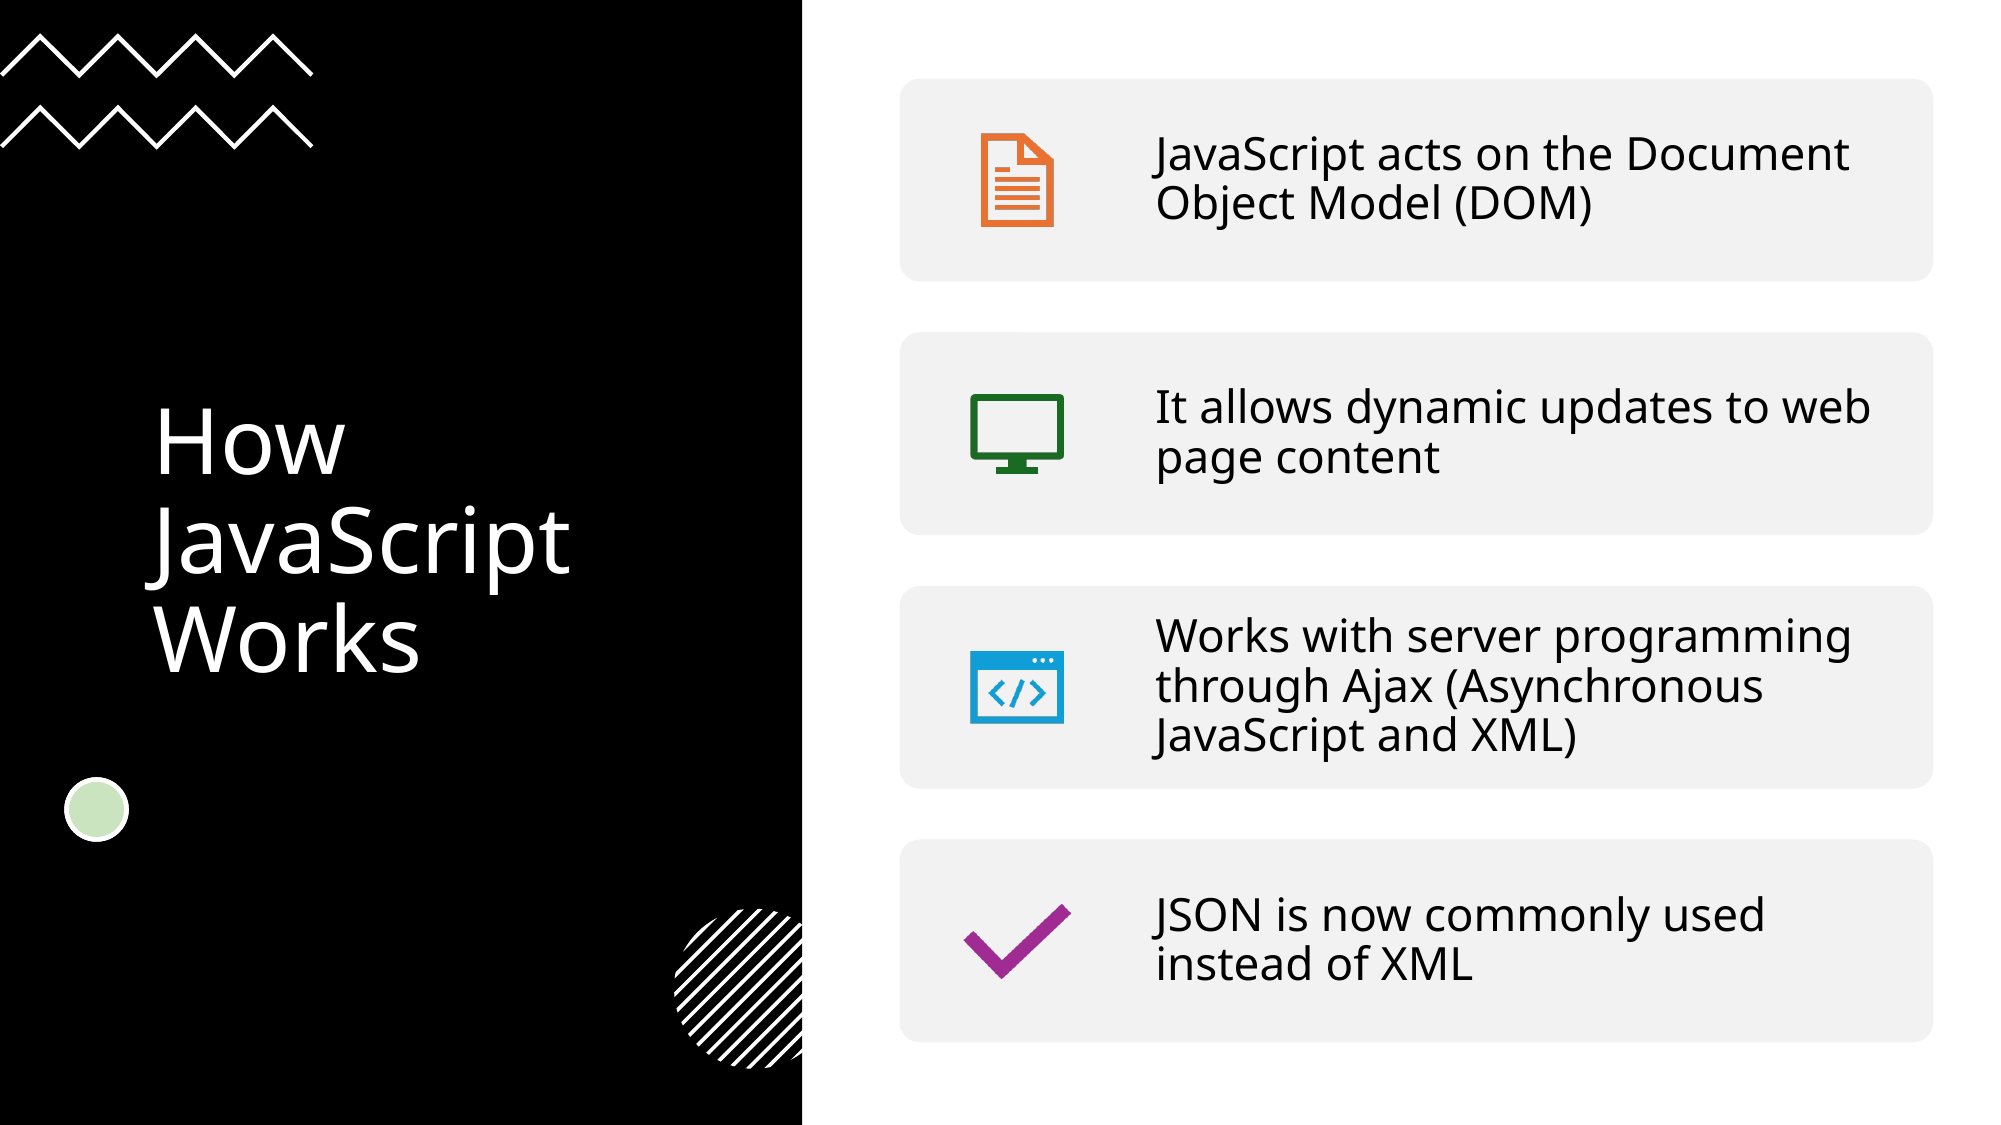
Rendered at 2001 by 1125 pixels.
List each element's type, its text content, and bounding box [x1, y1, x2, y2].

title How JavaScript Works [137, 196, 663, 892]
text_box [673, 908, 835, 1070]
text_box [65, 777, 129, 841]
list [899, 77, 1934, 1044]
text_box [804, 0, 2000, 1125]
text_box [0, 32, 314, 151]
text_box [0, 0, 804, 1125]
